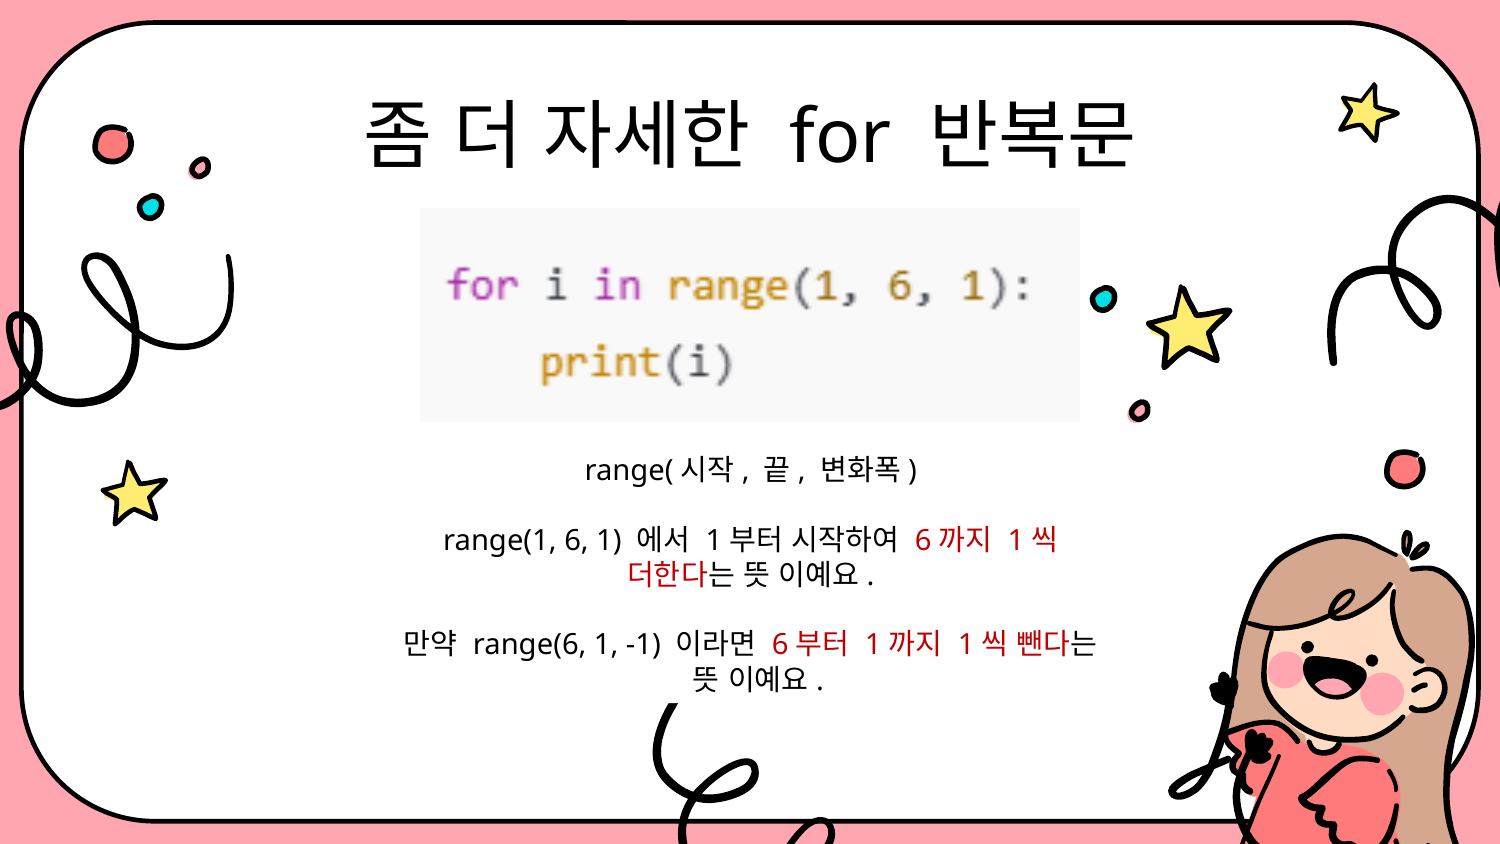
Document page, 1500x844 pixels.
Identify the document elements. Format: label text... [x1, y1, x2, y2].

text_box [1089, 284, 1232, 423]
picture [420, 208, 1080, 423]
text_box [1337, 82, 1398, 142]
text_box range(시작, 끝, 변화폭) range(1, 6, 1) 에서 1부터 시작하여 6까지 1씩 더한다는 뜻 이예요. 만약 range(6, 1, -1) 이라면 6부터 1까지 1씩 뺀다는 뜻 이예요. [384, 443, 1118, 704]
title 좀 더 자세한 for 반복문 [116, 72, 1383, 187]
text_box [1175, 538, 1500, 844]
